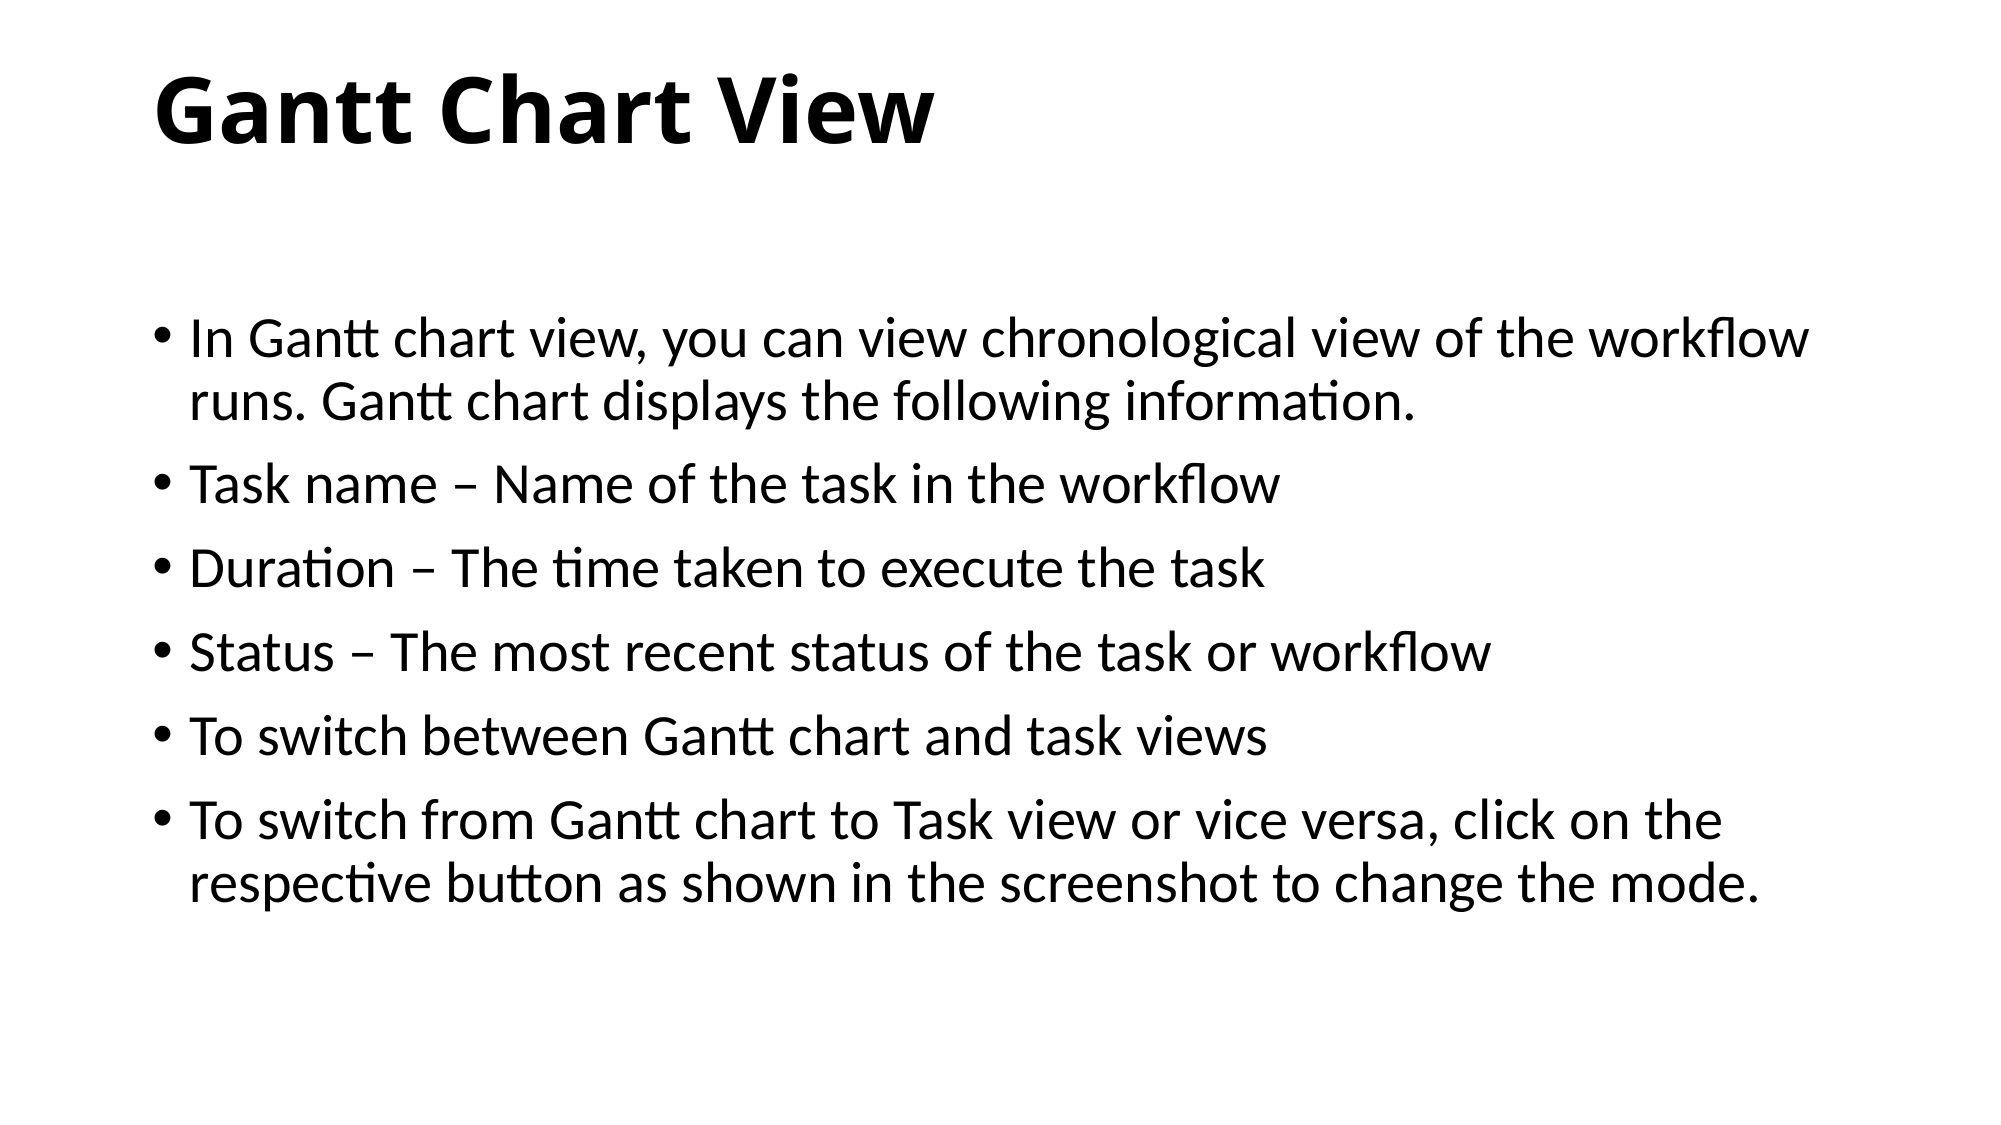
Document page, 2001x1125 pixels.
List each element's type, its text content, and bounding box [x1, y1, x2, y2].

title Gantt Chart View [137, 59, 1863, 278]
list In Gantt chart view, you can view chronological view of the workflow runs. Gantt chart displays the following information. Task name – Name of the task in the workflow Duration – The time taken to execute the task Status – The most recent status of the task or workflow To switch between Gantt chart and task views To switch from Gantt chart to Task view or vice versa, click on the respective button as shown in the screenshot to change the mode. [137, 299, 1863, 1014]
